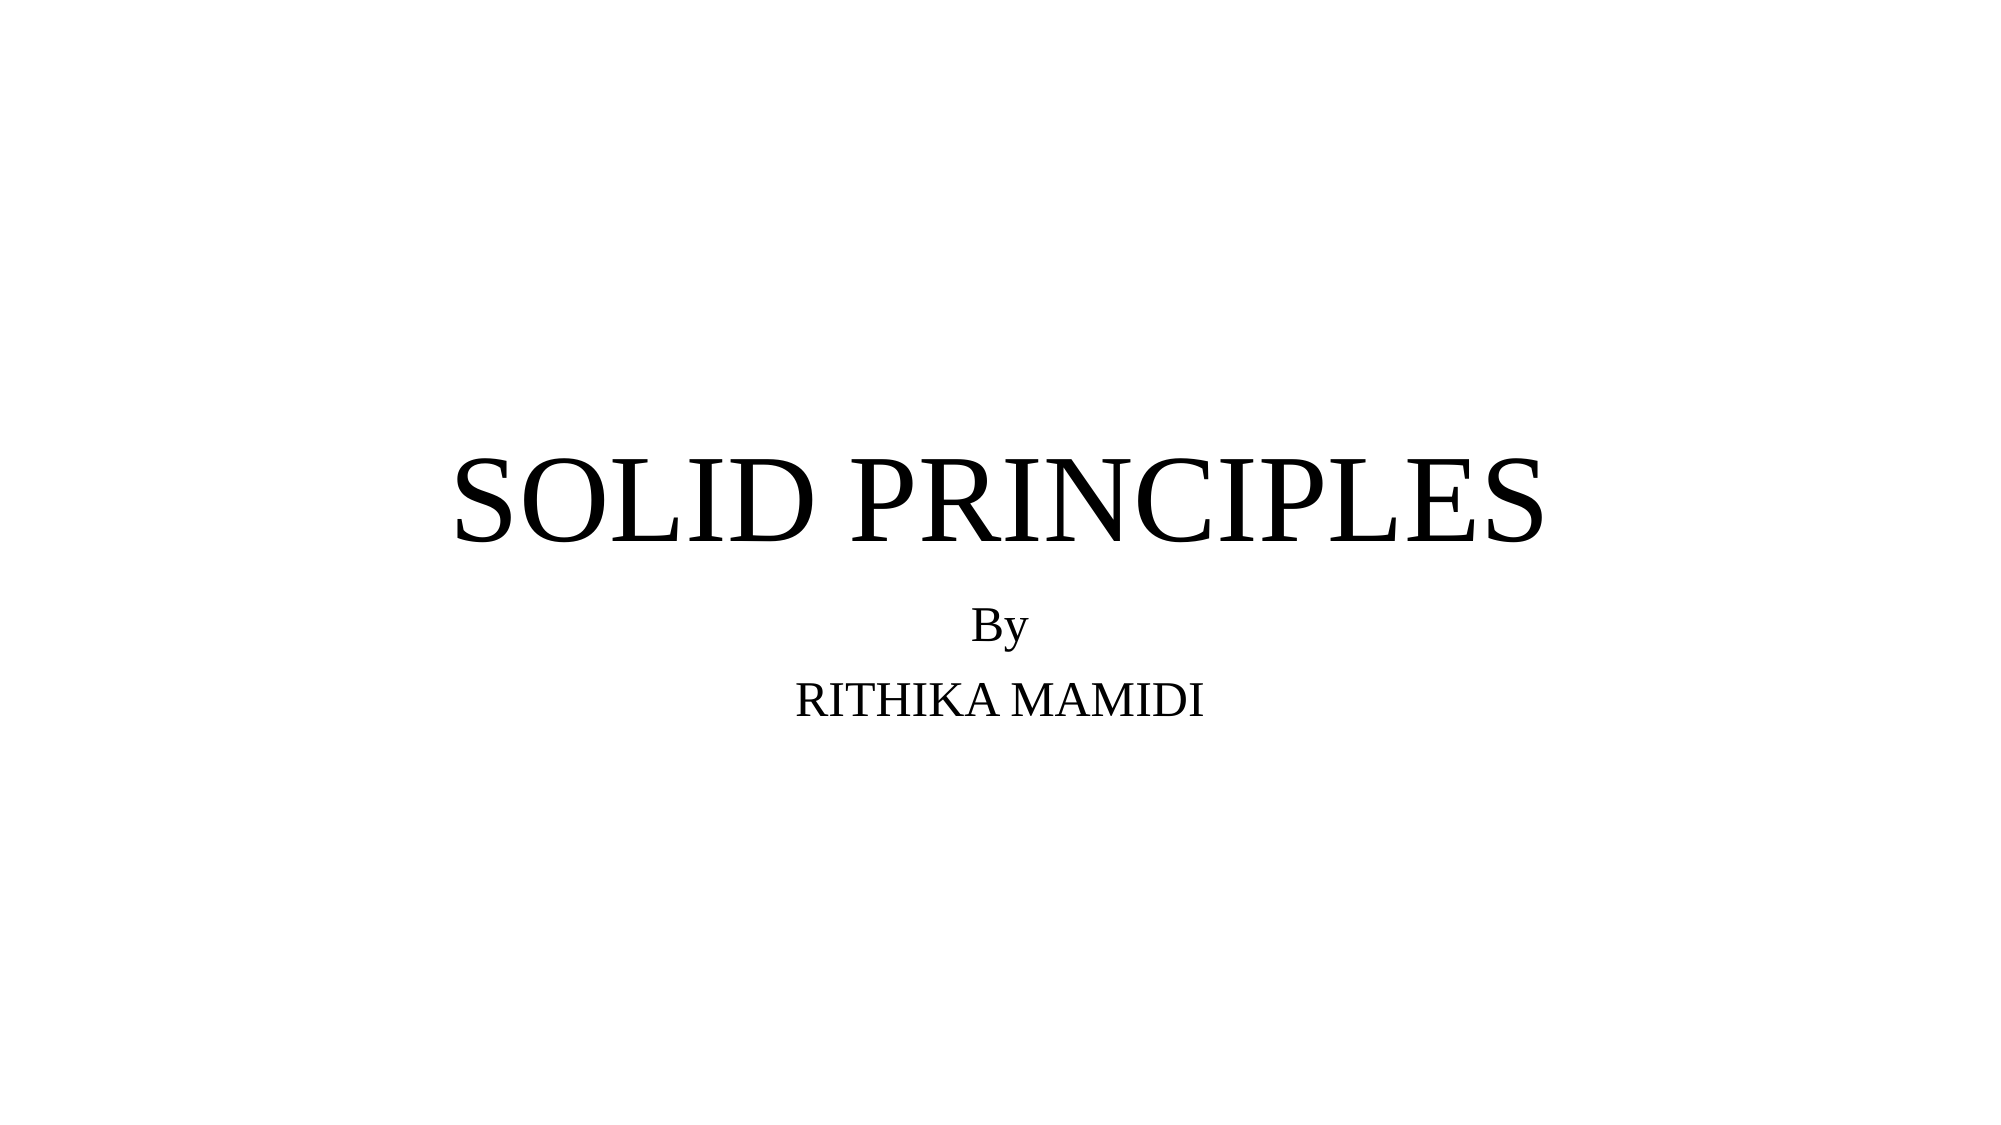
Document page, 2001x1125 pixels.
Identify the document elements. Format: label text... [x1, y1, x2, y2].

title SOLID PRINCIPLES [249, 184, 1750, 576]
subtitle By RITHIKA MAMIDI [249, 590, 1750, 863]
